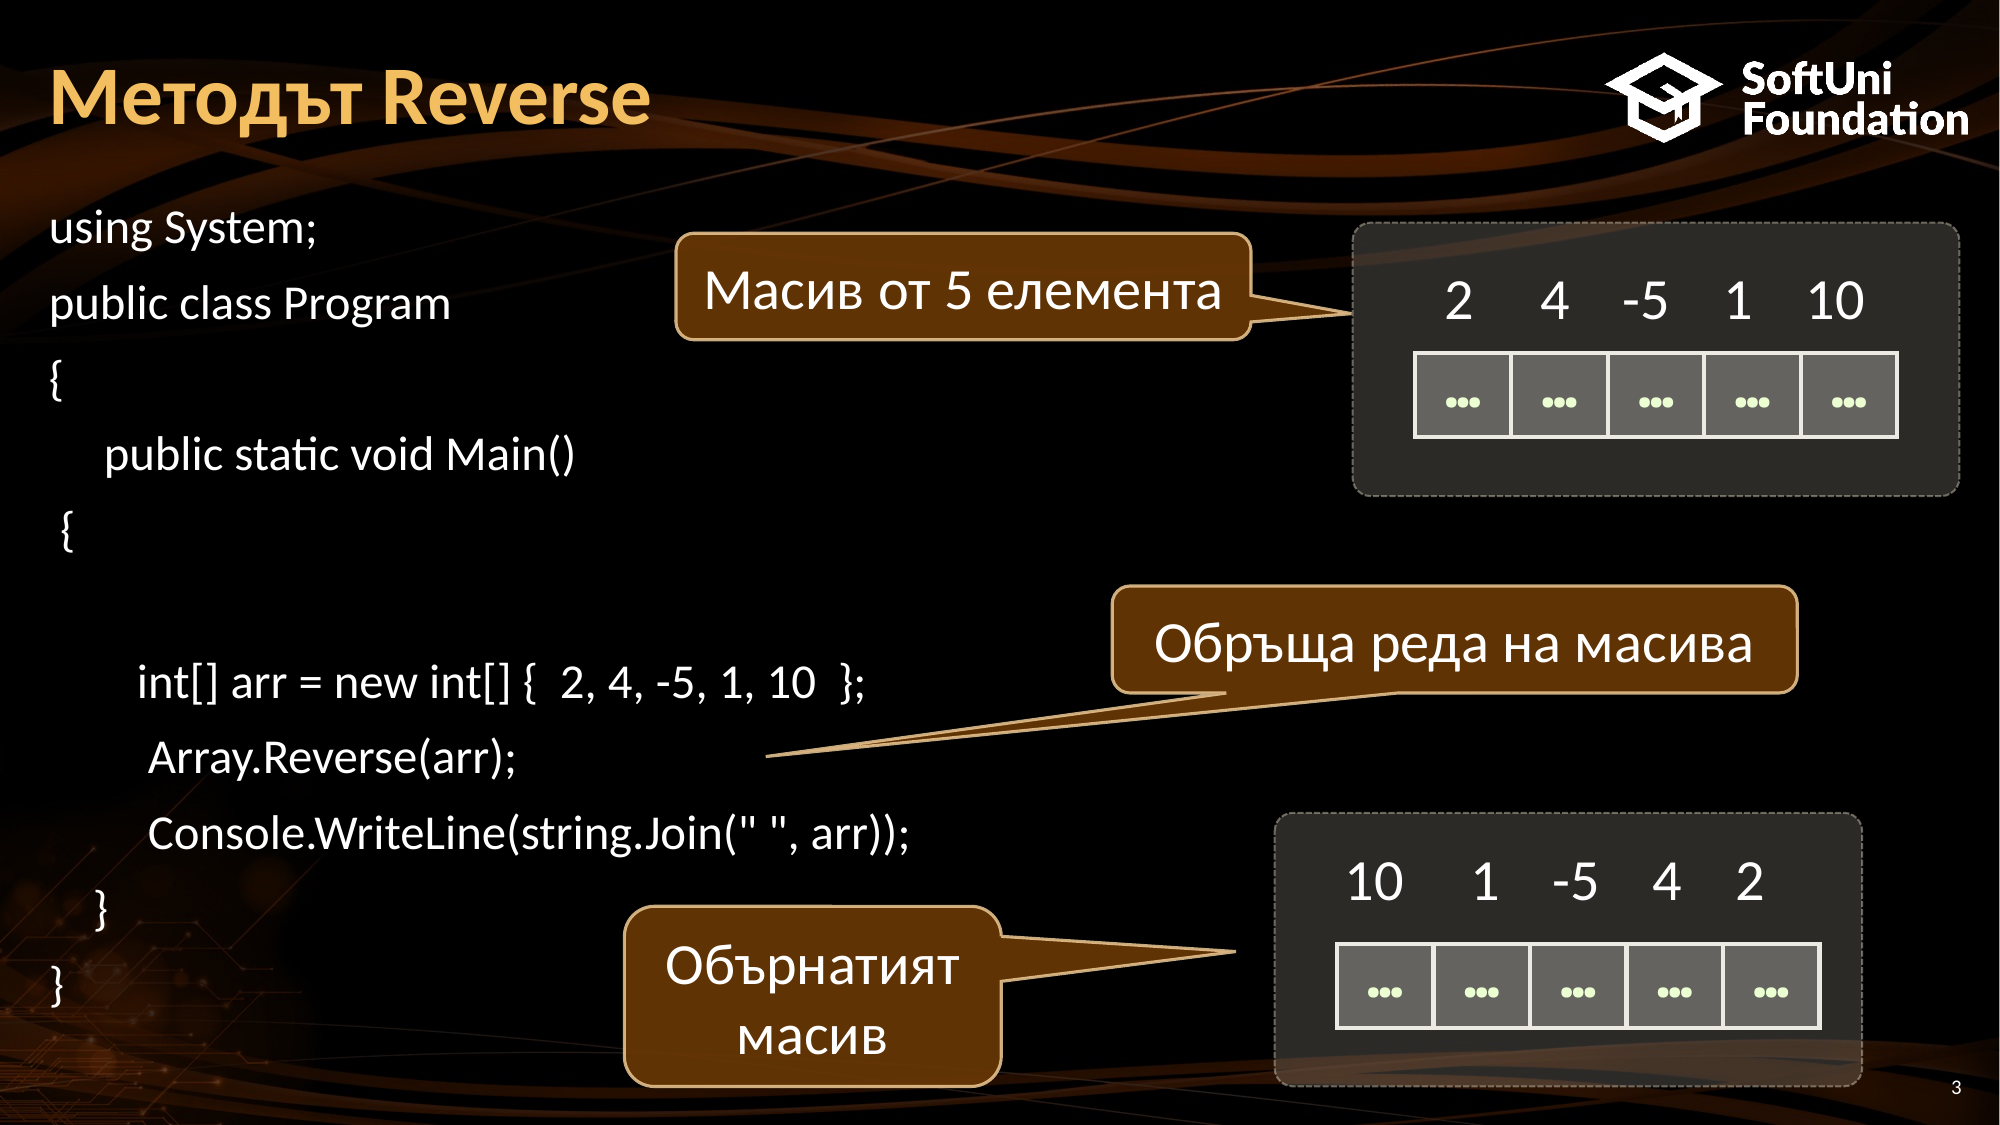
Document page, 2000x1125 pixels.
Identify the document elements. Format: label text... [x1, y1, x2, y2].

text_box 2 4 -5 1 10 [1412, 253, 1898, 339]
text_box Обръща реда на масива [765, 584, 1799, 758]
text_box [1274, 812, 1863, 1087]
table_header … [1706, 355, 1799, 435]
text_box Масив от 5 елемента [674, 232, 1352, 341]
text_box [1352, 222, 1960, 497]
table_header … [1725, 946, 1817, 1026]
picture [0, 0, 2000, 1125]
table_header … [1339, 946, 1431, 1026]
table_header … [1610, 355, 1702, 435]
title Методът Reverse [30, 6, 1602, 189]
list using System; public class Program { public static void Main() { int[] arr = new int[] { 2, 4, -5, 1, 10 }; Array.Reverse(arr); Console.WriteLine(string.Join(" ", arr)); } } [31, 188, 1968, 1103]
table_header … [1417, 355, 1509, 435]
table_header … [1532, 946, 1624, 1026]
text_box Обърнатият масив [623, 905, 1237, 1088]
text_box 10 1 -5 4 2 [1312, 834, 1798, 920]
table_header … [1436, 946, 1528, 1026]
table_header … [1629, 946, 1721, 1026]
table_header … [1803, 355, 1895, 435]
table_header … [1513, 355, 1606, 435]
